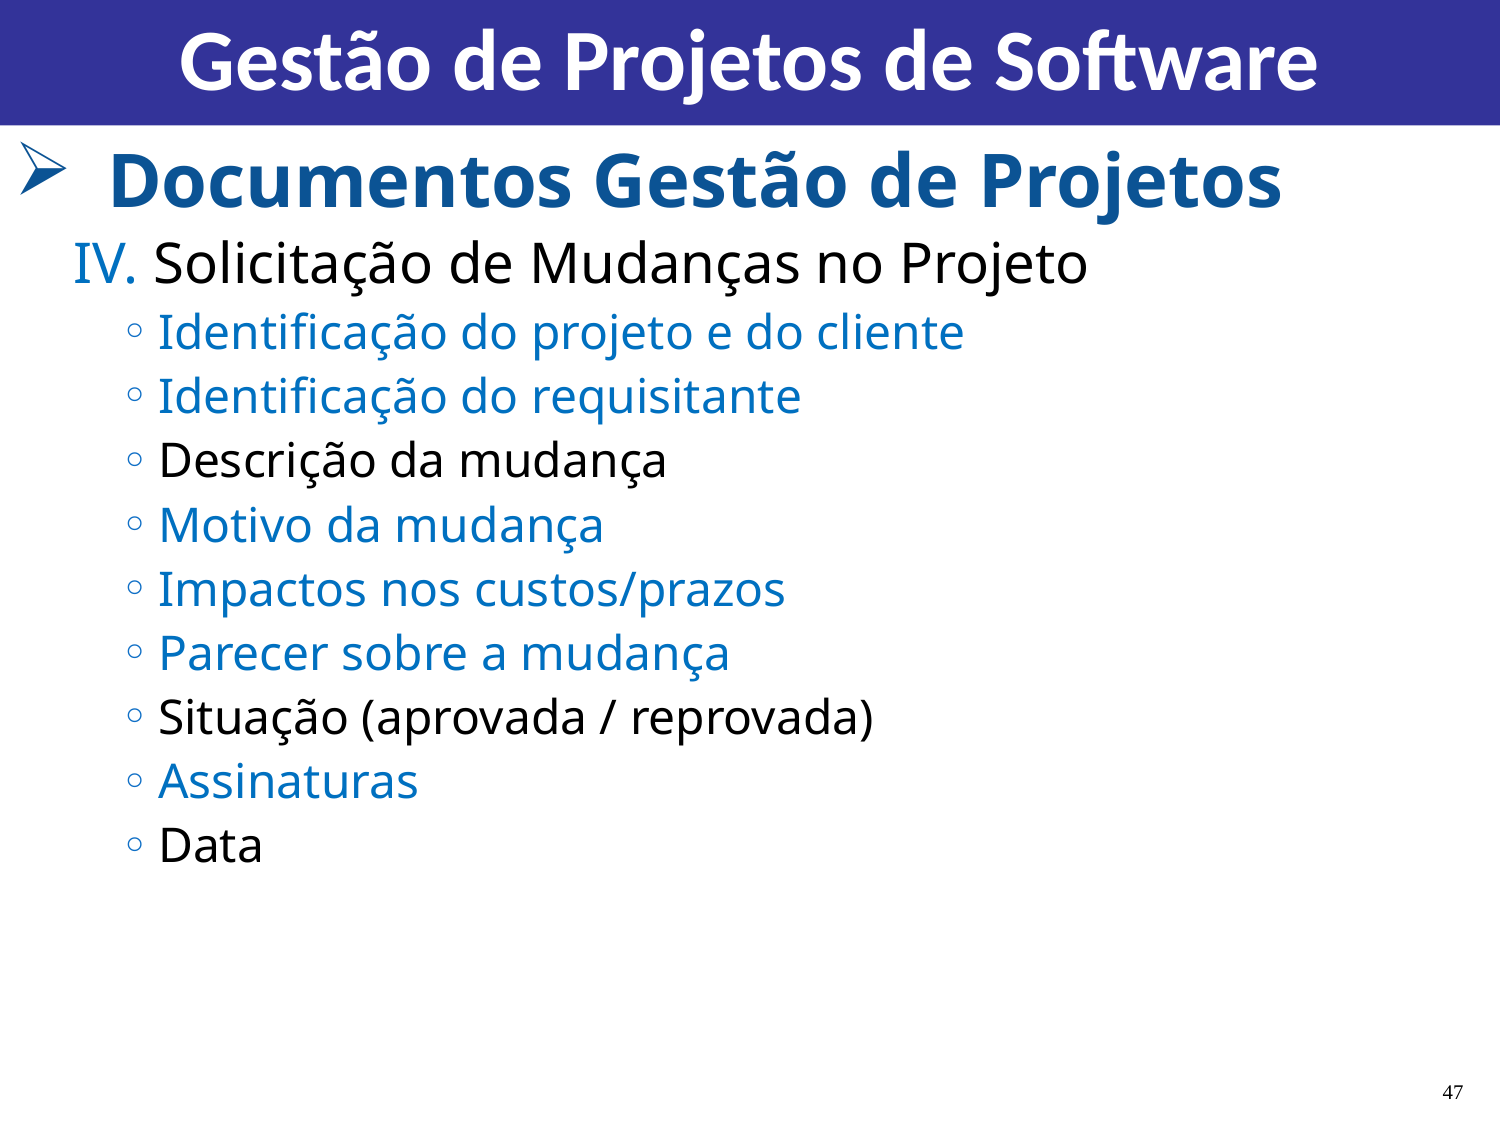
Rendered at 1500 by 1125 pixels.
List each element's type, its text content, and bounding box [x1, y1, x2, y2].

slide_number 47 [1418, 1051, 1479, 1112]
text_box Documentos Gestão de Projetos [0, 125, 1500, 230]
text_box Gestão de Projetos de Software [0, 0, 1500, 125]
list IV. Solicitação de Mudanças no Projeto Identificação do projeto e do cliente Identificação do requisitante Descrição da mudança Motivo da mudança Impactos nos custos/prazos Parecer sobre a mudança Situação (aprovada / reprovada) Assinaturas Data [41, 230, 1459, 1083]
